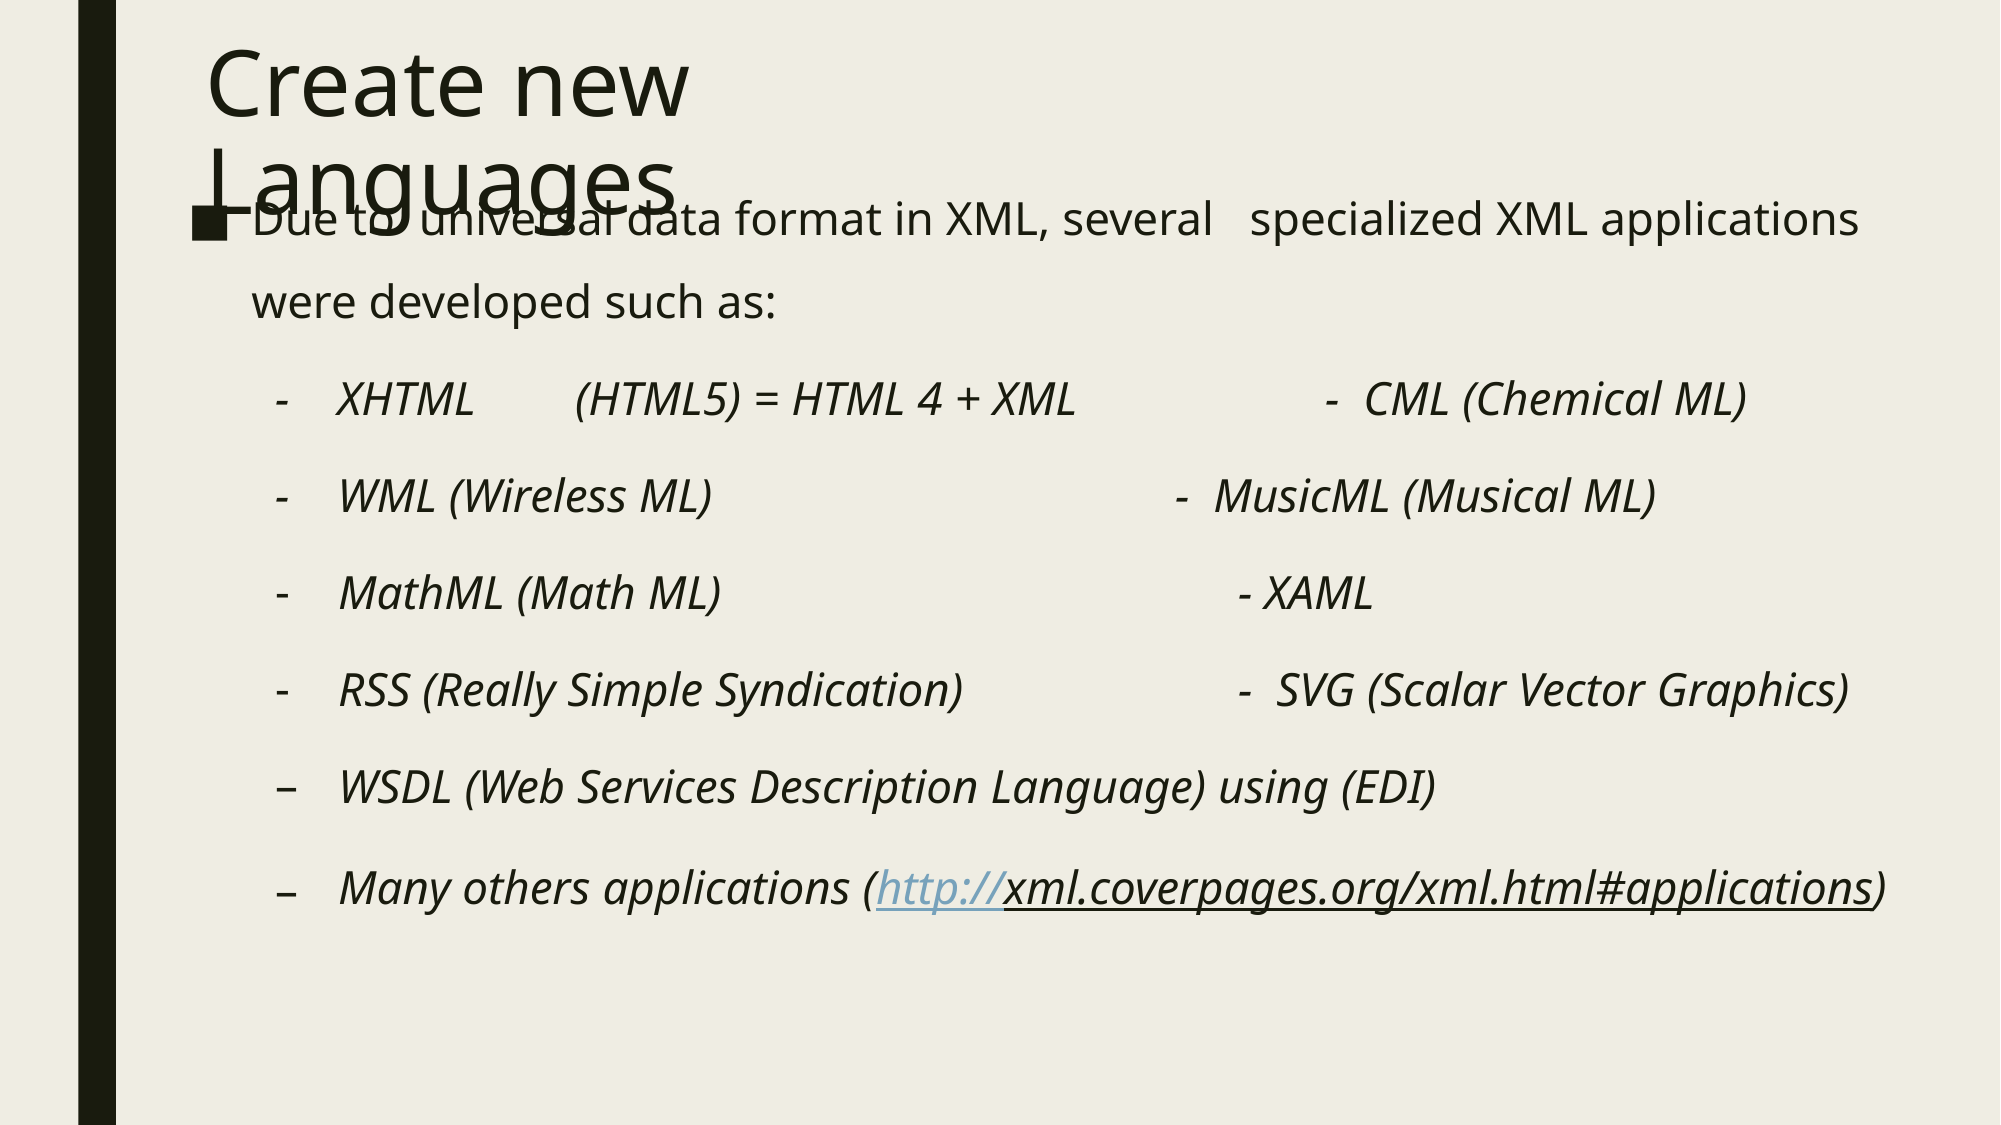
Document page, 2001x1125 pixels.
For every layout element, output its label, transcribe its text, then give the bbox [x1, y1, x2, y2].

list Due to universal data format in XML, several specialized XML applications were developed such as: - XHTML (HTML5) = HTML 4 + XML - CML (Chemical ML) - WML (Wireless ML) - MusicML (Musical ML) MathML (Math ML) - XAML RSS (Really Simple Syndication) - SVG (Scalar Vector Graphics) WSDL (Web Services Description Language) using (EDI) Many others applications (http://xml.coverpages.org/xml.html#applications) [173, 154, 1957, 976]
title Create new Languages [190, 30, 1114, 154]
